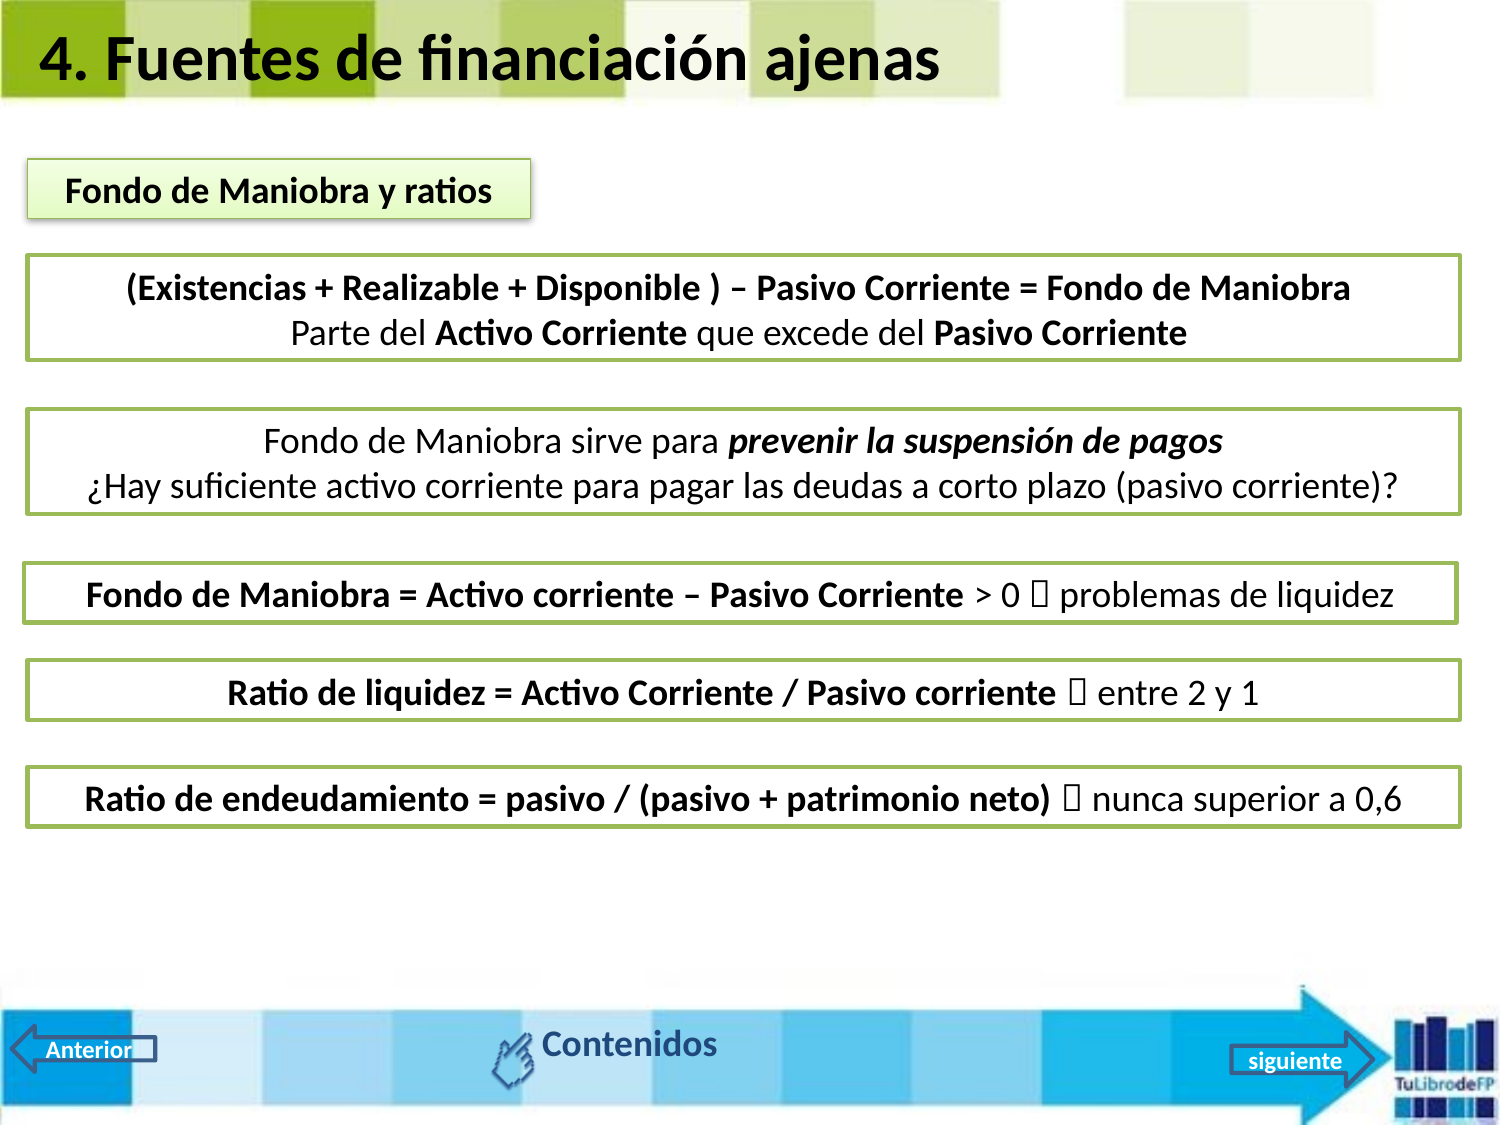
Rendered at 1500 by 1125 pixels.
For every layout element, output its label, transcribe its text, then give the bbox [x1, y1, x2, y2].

text_box Fondo de Maniobra y ratios [27, 158, 531, 219]
text_box 4. Fuentes de financiación ajenas [24, 6, 1437, 102]
text_box Ratio de endeudamiento = pasivo / (pasivo + patrimonio neto)  nunca superior a 0,6 [25, 765, 1462, 829]
text_box Contenidos [527, 1011, 744, 1072]
text_box Fondo de Maniobra sirve para prevenir la suspensión de pagos ¿Hay suficiente activo corriente para pagar las deudas a corto plazo (pasivo corriente)? [25, 407, 1462, 516]
text_box Ratio de liquidez = Activo Corriente / Pasivo corriente  entre 2 y 1 [25, 658, 1462, 722]
text_box Fondo de Maniobra = Activo corriente – Pasivo Corriente > 0  problemas de liquidez [22, 561, 1459, 625]
text_box Anterior [9, 1023, 158, 1074]
picture [0, 0, 1500, 1125]
text_box siguiente [1229, 1030, 1376, 1089]
text_box (Existencias + Realizable + Disponible ) – Pasivo Corriente = Fondo de Maniobra Parte del Activo Corriente que excede del Pasivo Corriente [25, 253, 1462, 362]
